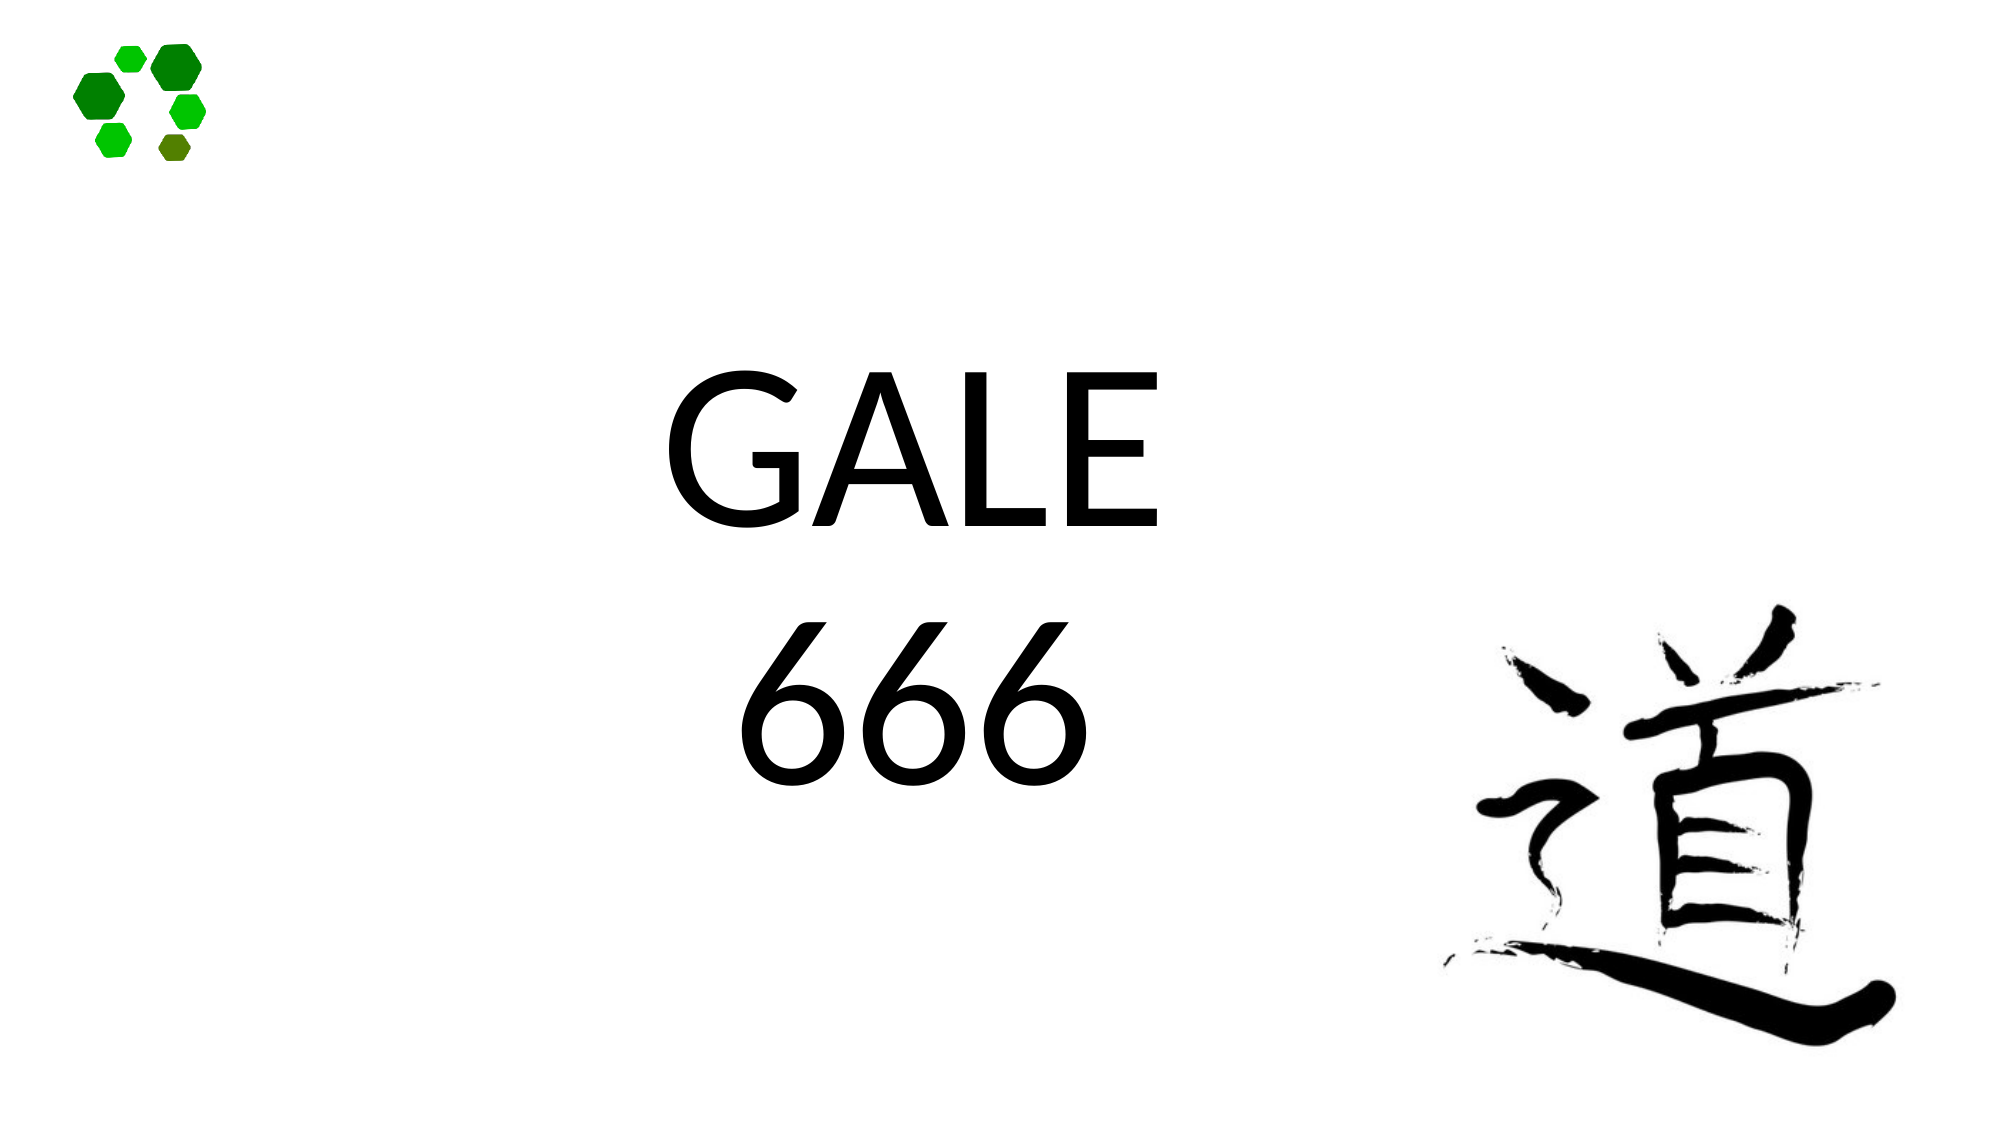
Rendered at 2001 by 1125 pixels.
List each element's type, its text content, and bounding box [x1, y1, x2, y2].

picture [1391, 577, 1910, 1091]
picture [73, 44, 206, 161]
text_box GALE 666 [566, 336, 1261, 820]
